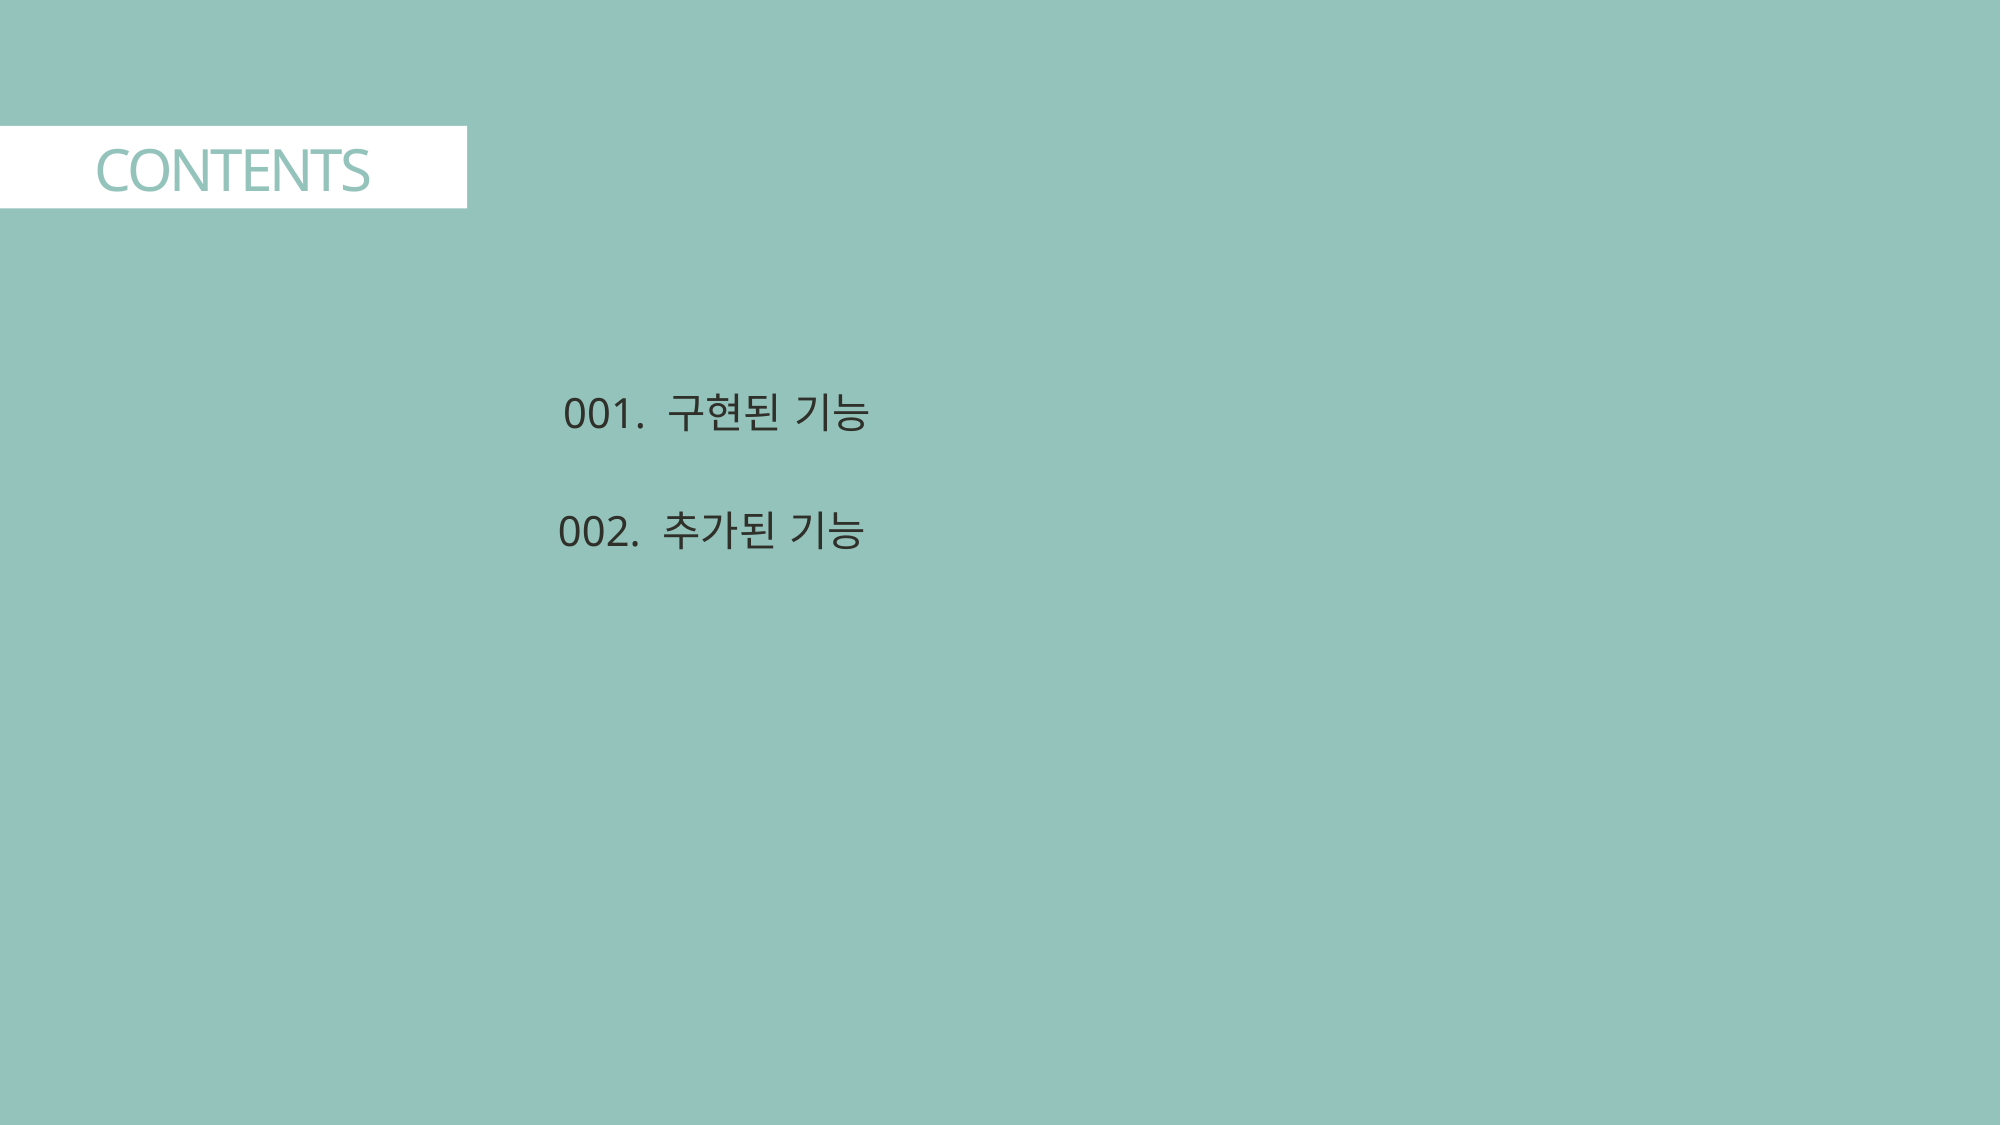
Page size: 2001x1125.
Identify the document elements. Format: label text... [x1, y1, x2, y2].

text_box 002. 추가된 기능 [543, 496, 881, 562]
text_box 001. 구현된 기능 [548, 379, 887, 445]
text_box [0, 125, 468, 212]
